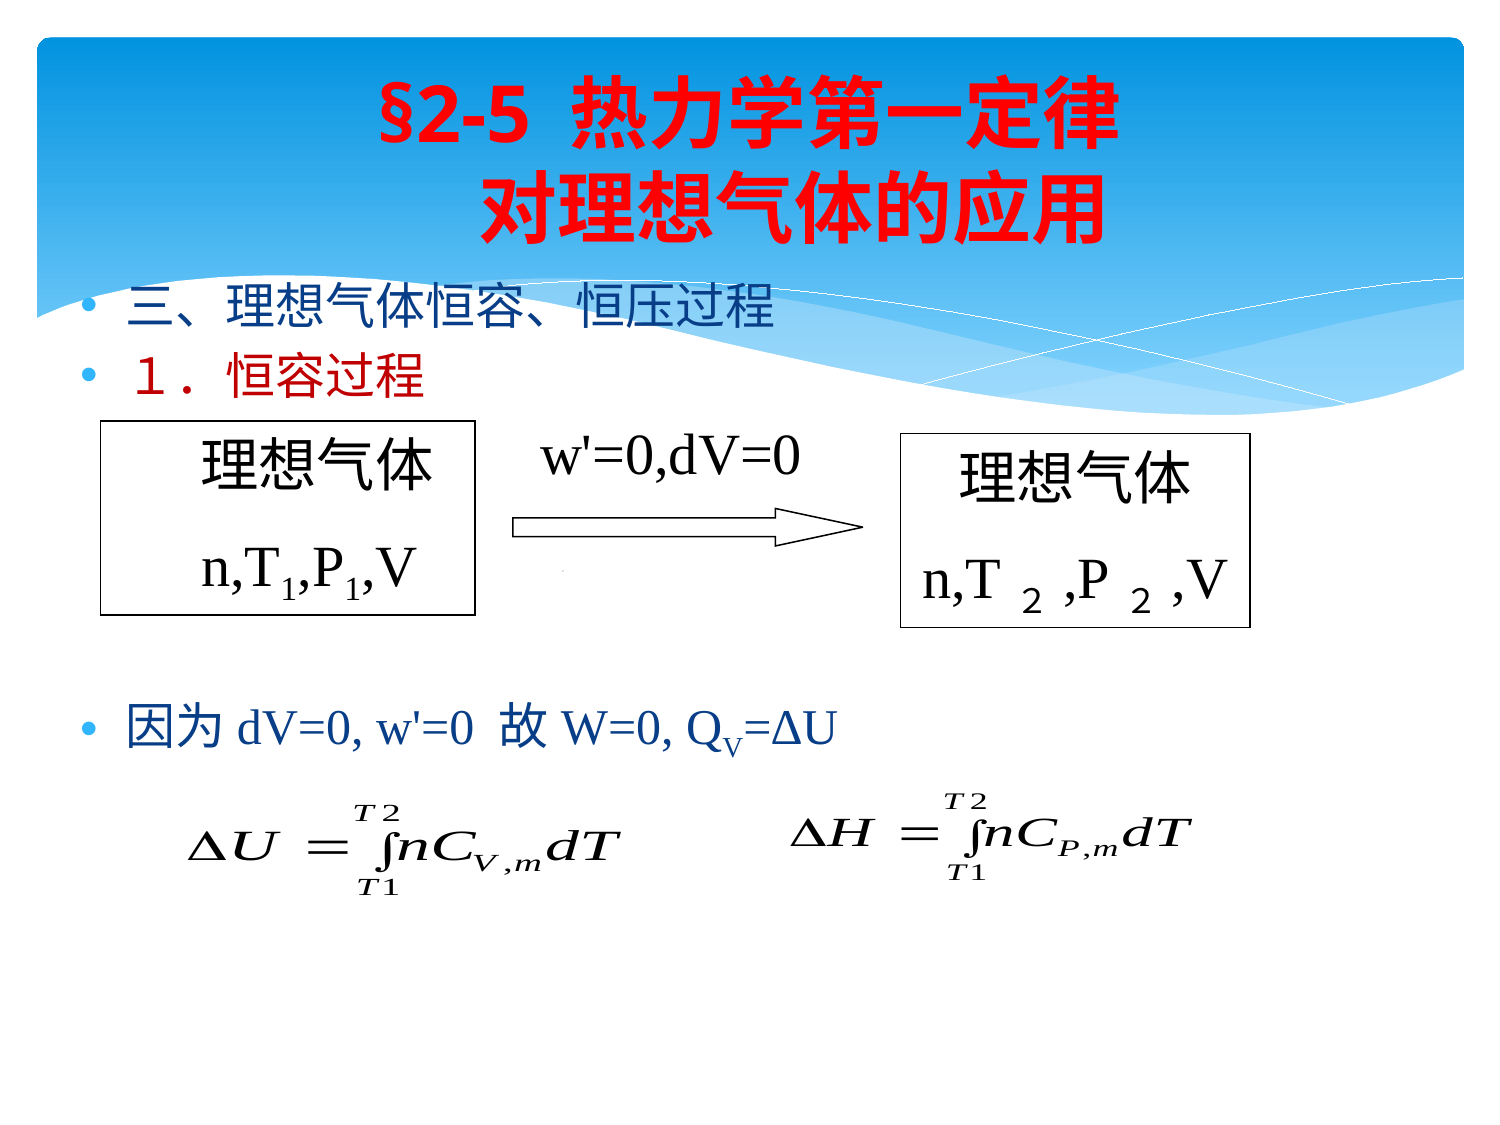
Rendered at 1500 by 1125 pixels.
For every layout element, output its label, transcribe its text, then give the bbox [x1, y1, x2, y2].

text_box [100, 408, 1251, 626]
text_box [182, 798, 629, 899]
list 三、理想气体恒容、恒压过程 １．恒容过程 因为dV=0, w'=0 故W=0, QV=∆U [64, 267, 1304, 1012]
title §2-5 热力学第一定律 对理想气体的应用 [75, 55, 1425, 261]
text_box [785, 786, 1199, 884]
